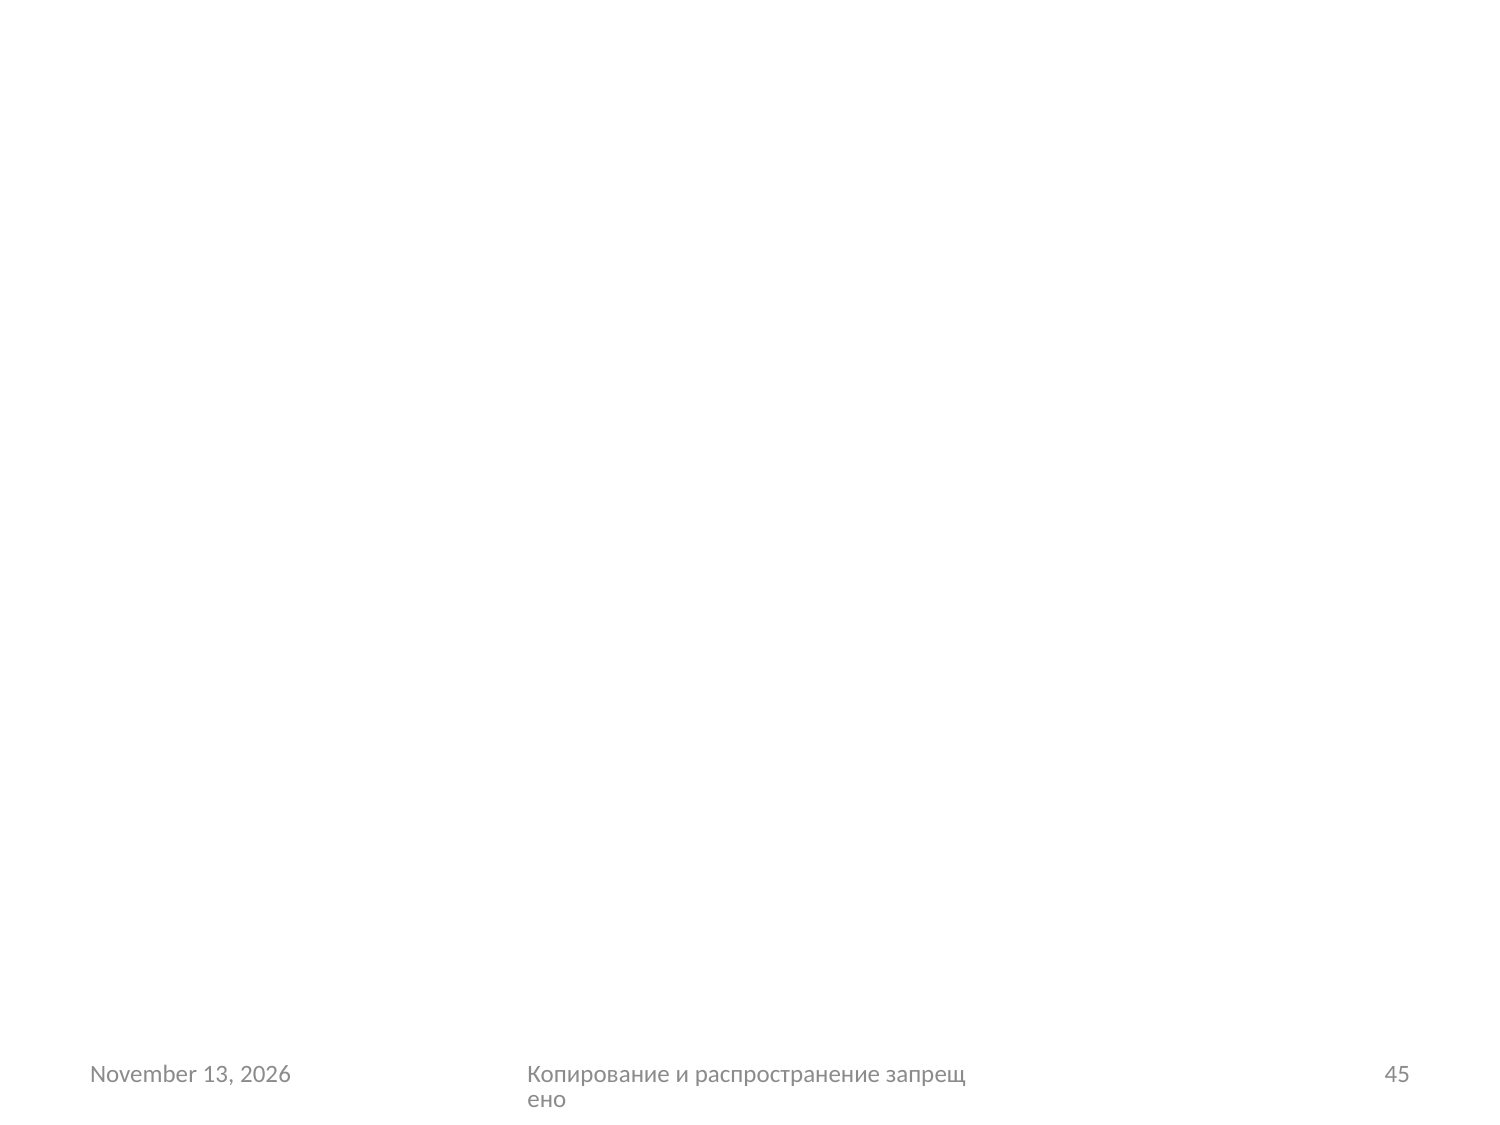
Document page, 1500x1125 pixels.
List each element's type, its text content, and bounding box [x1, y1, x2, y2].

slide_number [75, 1042, 425, 1103]
footer Копирование и распространение запрещено [512, 1042, 988, 1103]
slide_number 45 [1074, 1042, 1425, 1103]
